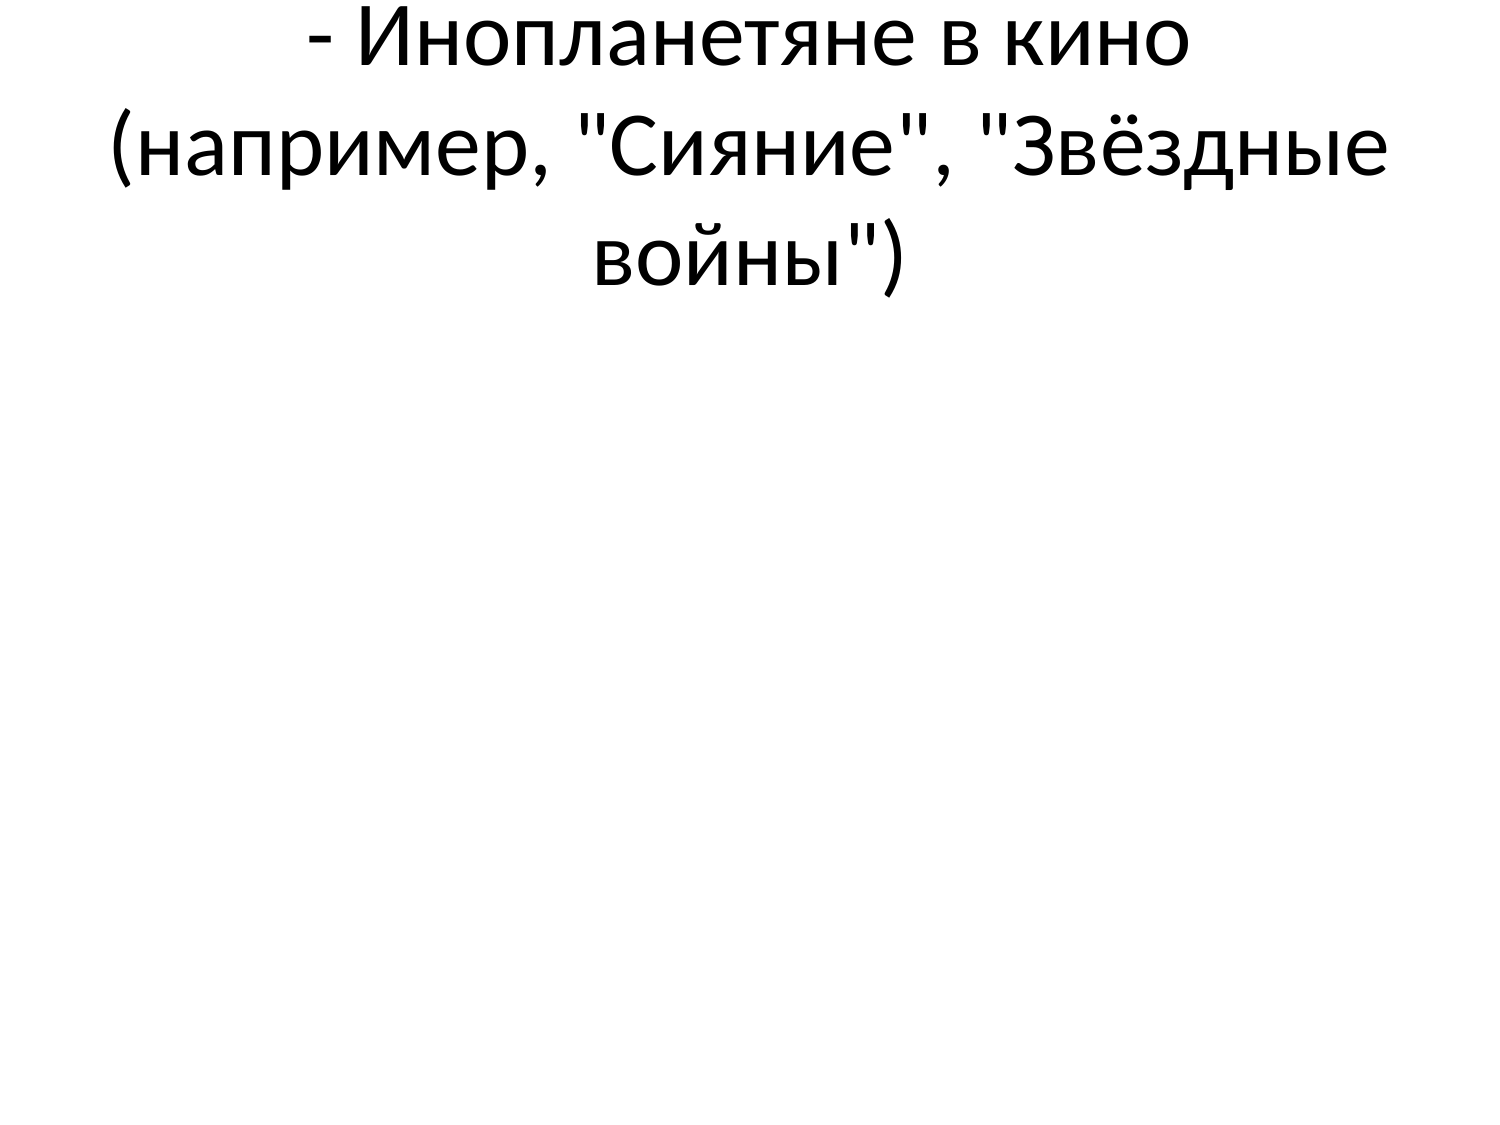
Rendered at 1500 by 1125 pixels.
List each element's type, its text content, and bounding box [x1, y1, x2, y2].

title - Инопланетяне в кино (например, "Сияние", "Звёздные войны") [75, 45, 1425, 233]
